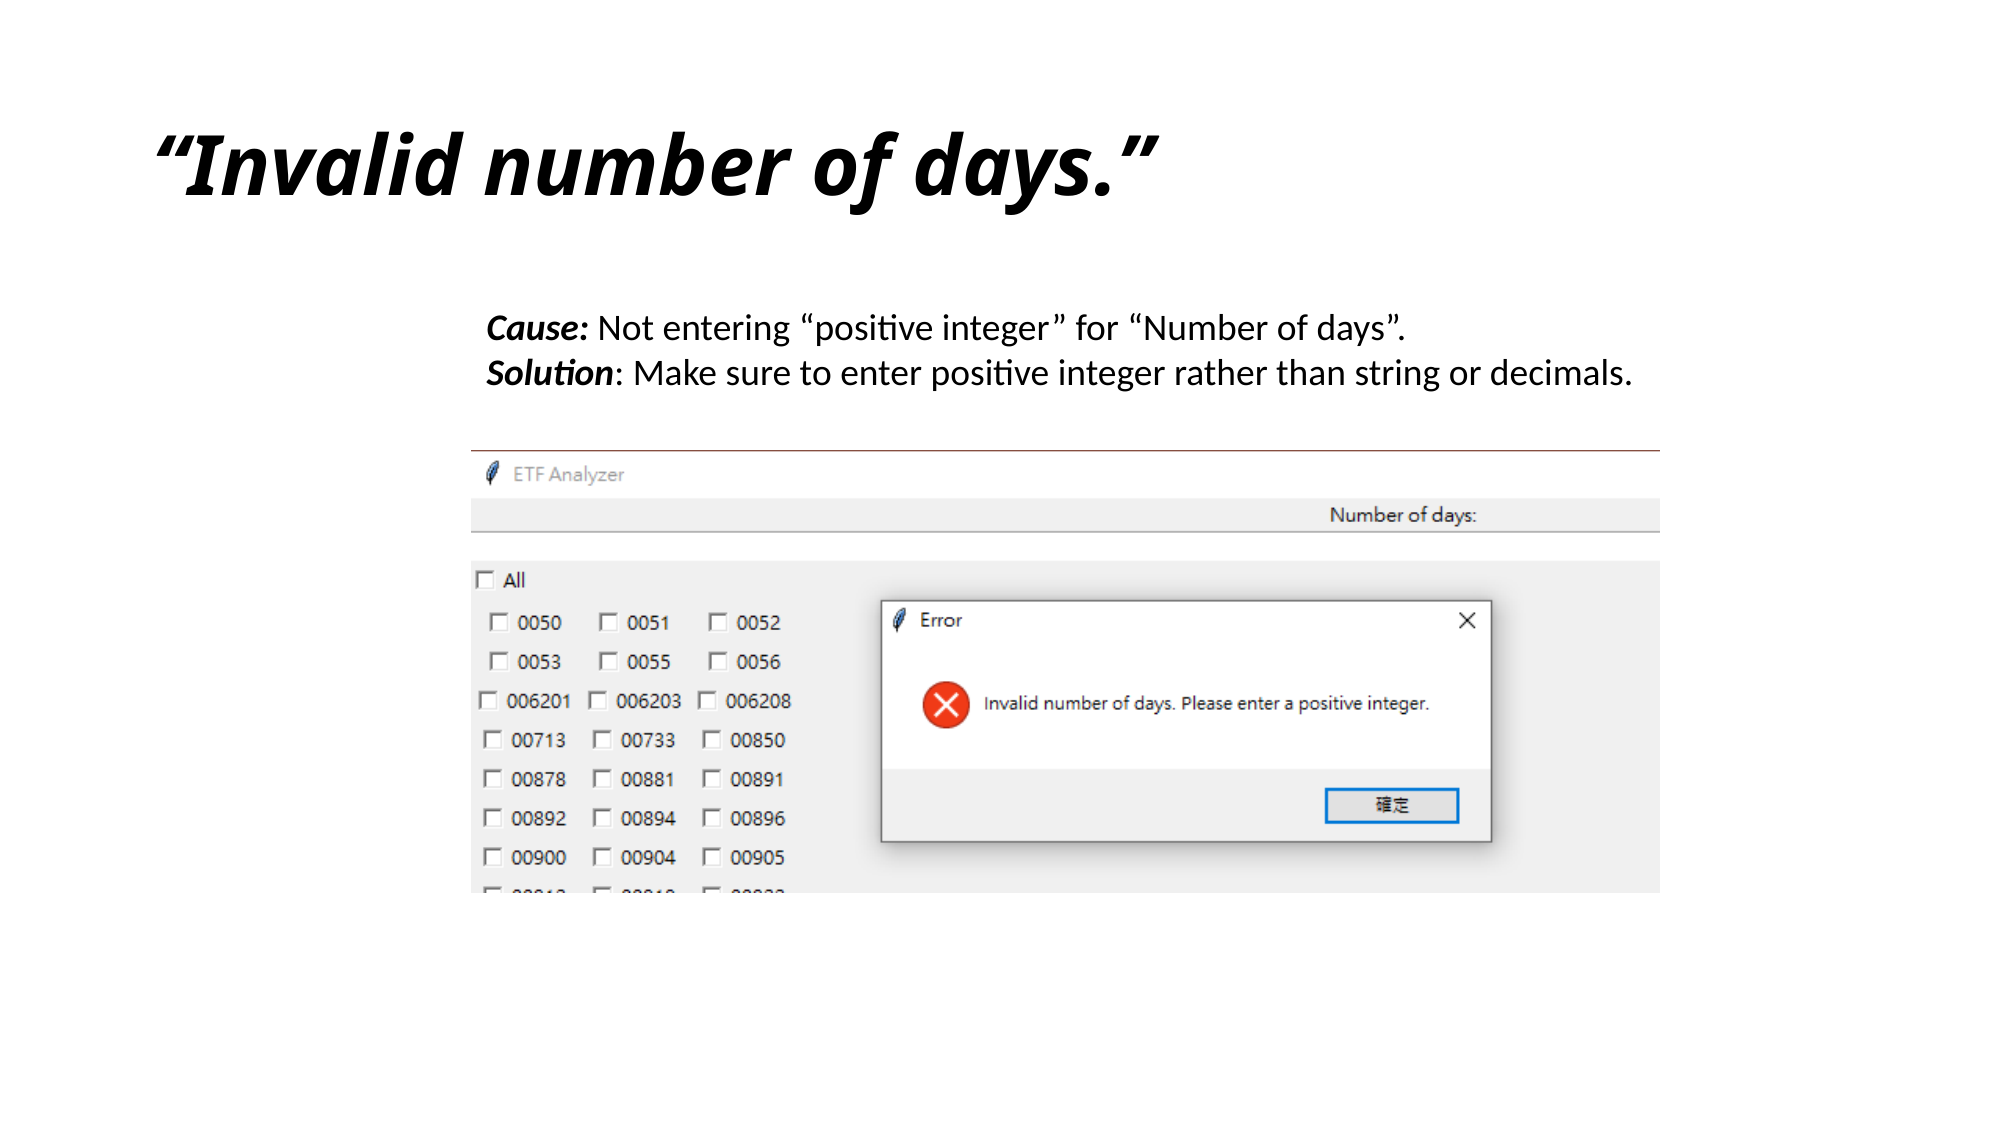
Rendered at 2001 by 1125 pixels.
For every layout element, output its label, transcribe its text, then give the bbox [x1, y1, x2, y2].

picture [471, 450, 1660, 893]
text_box Cause: Not entering “positive integer” for “Number of days”. Solution: Make sure to enter positive integer rather than string or decimals. [471, 296, 1736, 401]
title “Invalid number of days.” [137, 59, 1863, 278]
